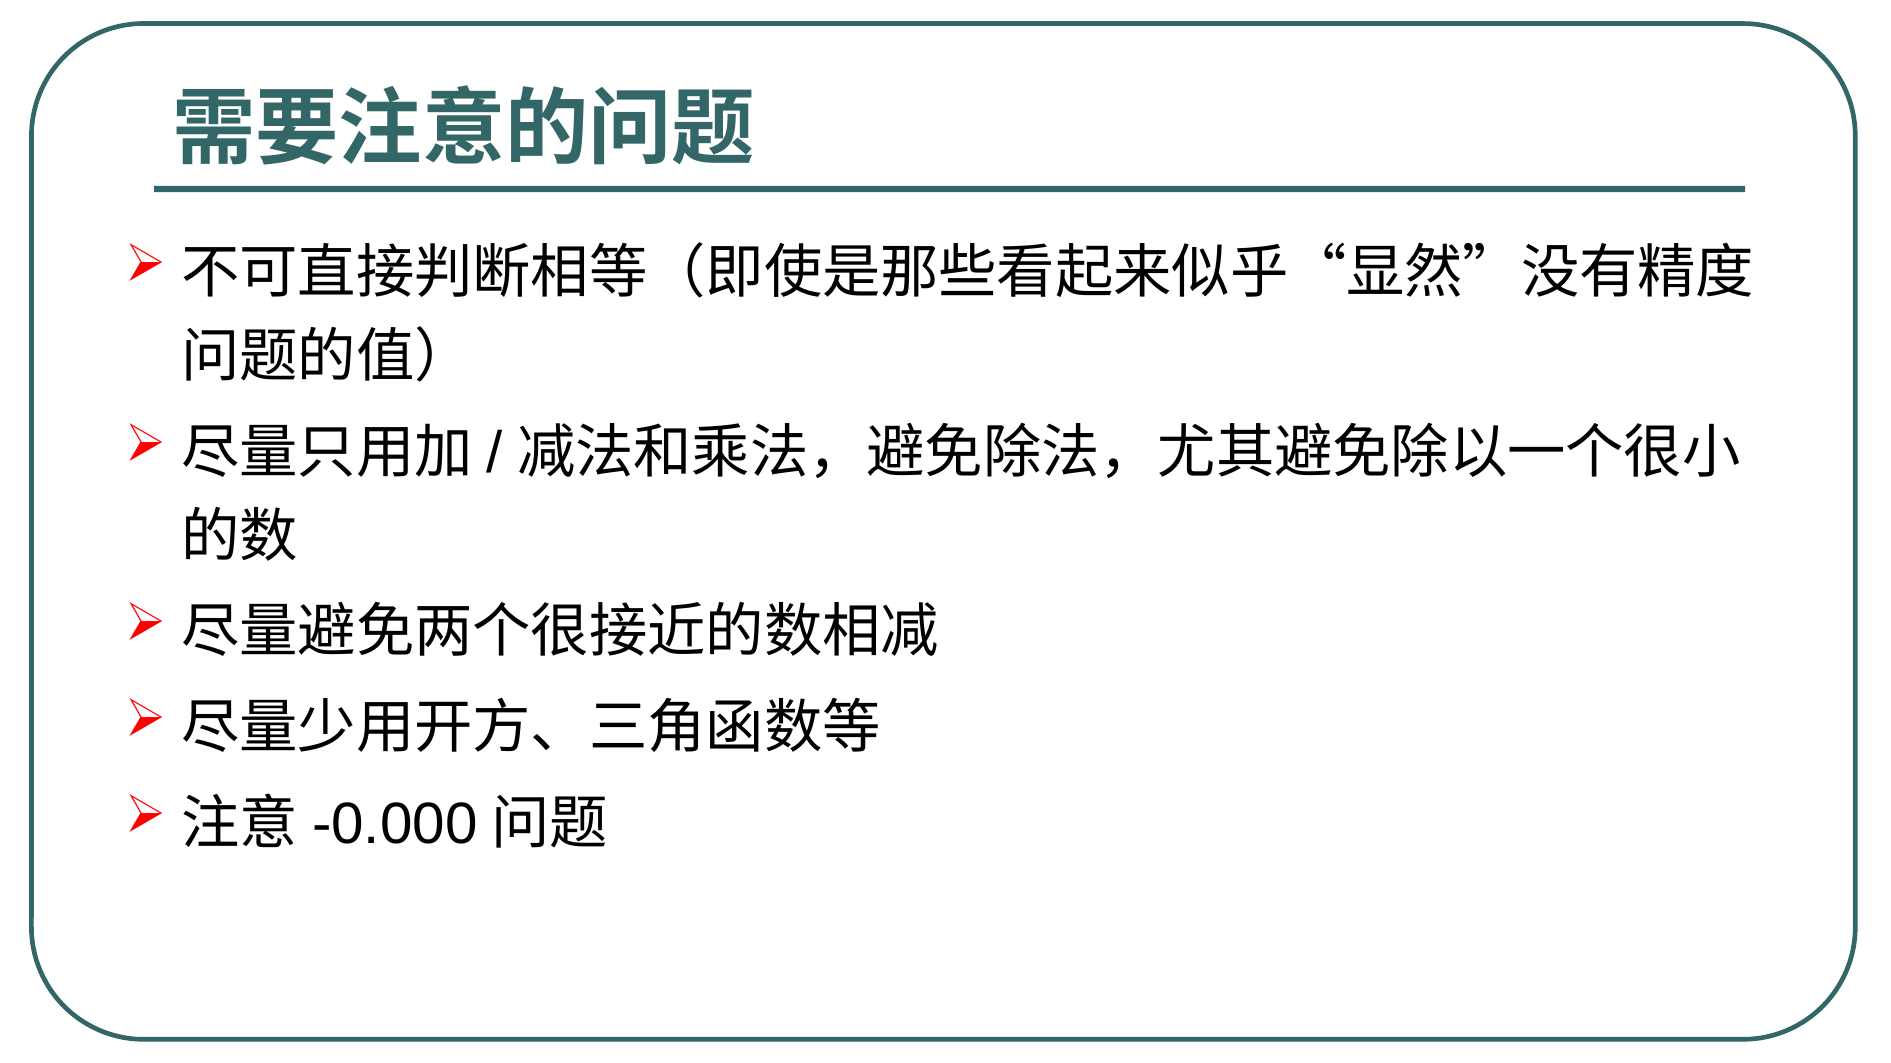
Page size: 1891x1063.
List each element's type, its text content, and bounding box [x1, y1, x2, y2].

title 需要注意的问题 [157, 35, 1749, 212]
list 不可直接判断相等（即使是那些看起来似乎“显然”没有精度问题的值） 尽量只用加/减法和乘法，避免除法，尤其避免除以一个很小的数 尽量避免两个很接近的数相减 尽量少用开方、三角函数等 注意-0.000问题 [110, 212, 1796, 993]
